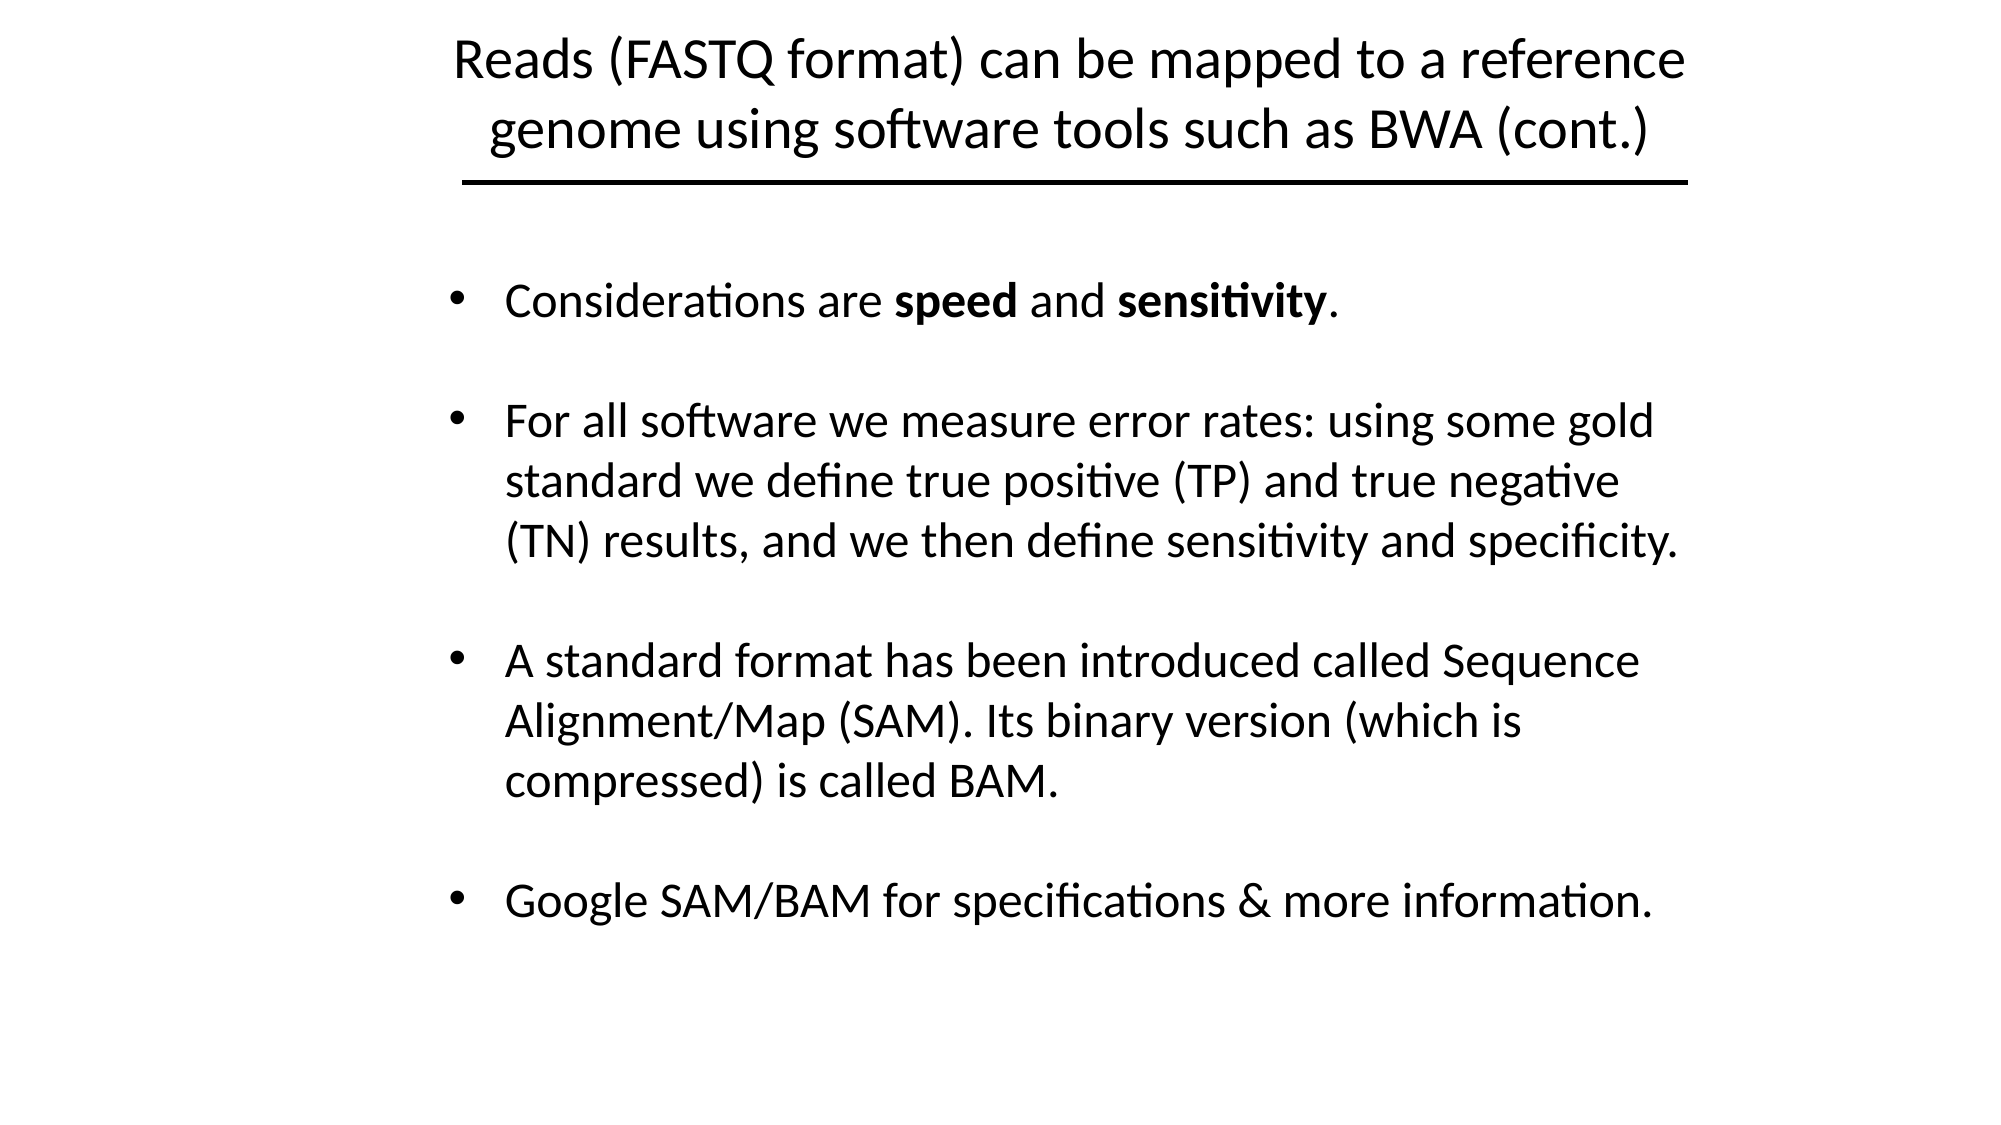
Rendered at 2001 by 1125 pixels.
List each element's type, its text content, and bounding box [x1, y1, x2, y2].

text_box Considerations are speed and sensitivity. For all software we measure error rates: using some gold standard we define true positive (TP) and true negative (TN) results, and we then define sensitivity and specificity. A standard format has been introduced called Sequence Alignment/Map (SAM). Its binary version (which is compressed) is called BAM. Google SAM/BAM for specifications & more information. [433, 199, 1700, 935]
text_box Reads (FASTQ format) can be mapped to a reference genome using software tools such as BWA (cont.) [412, 12, 1729, 168]
